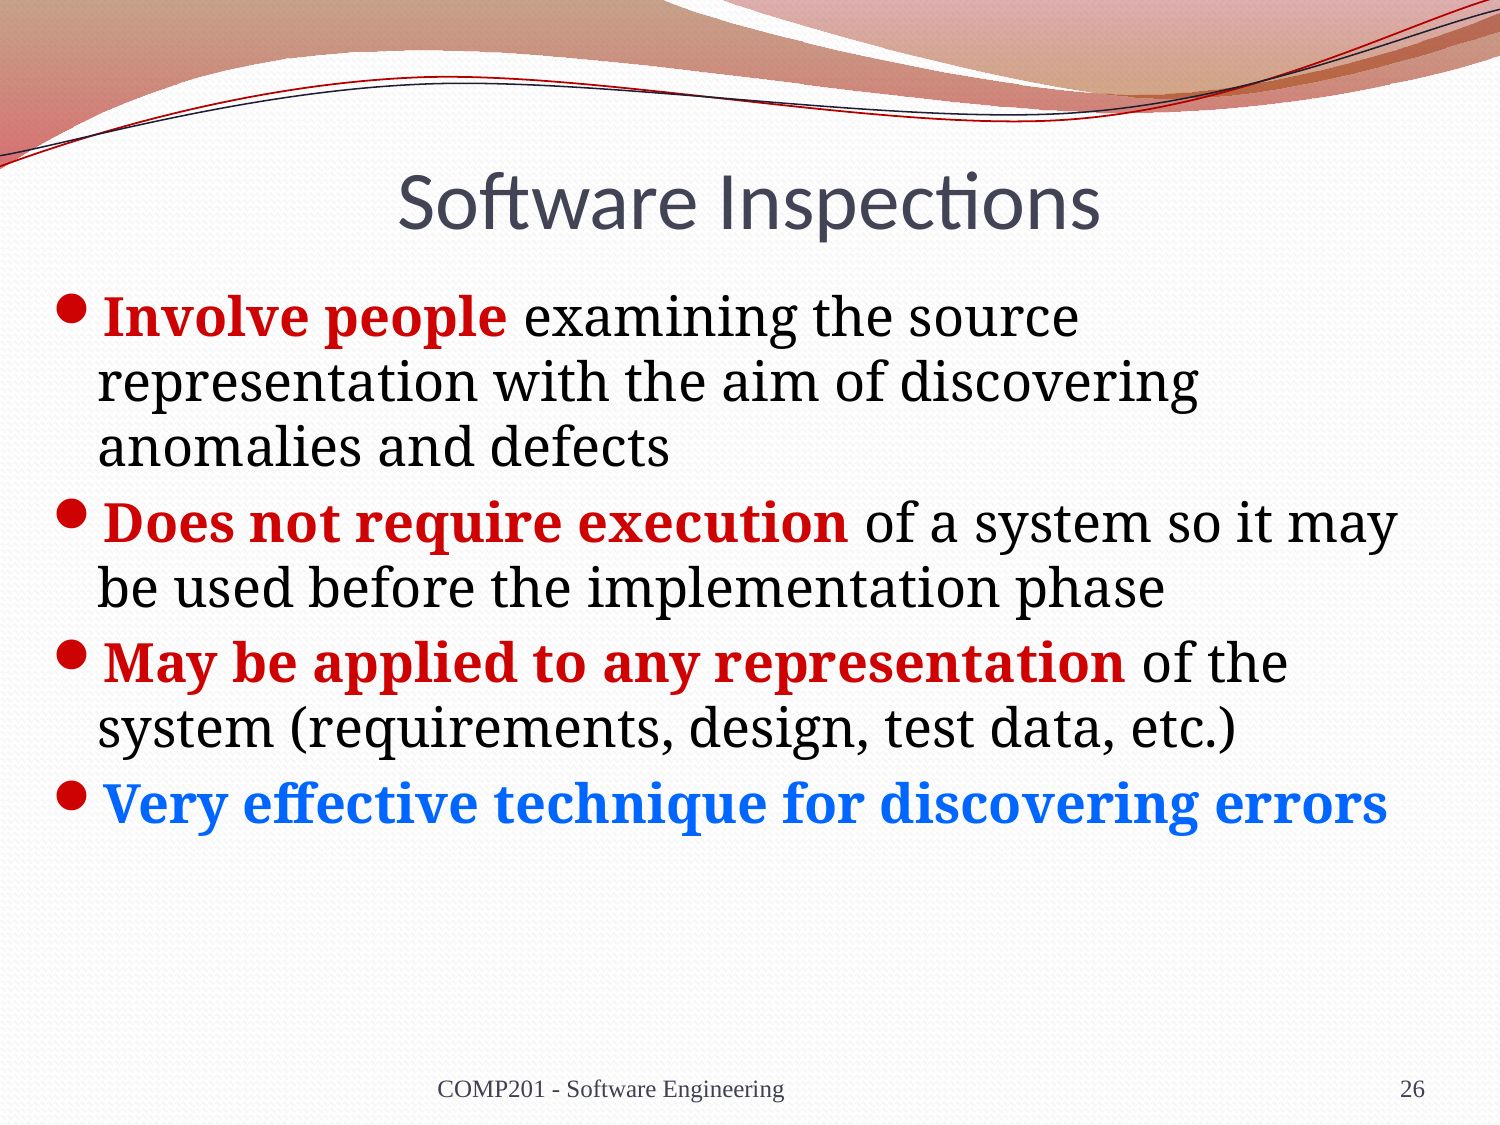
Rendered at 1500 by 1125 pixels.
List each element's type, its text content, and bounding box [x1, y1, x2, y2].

list Involve people examining the source representation with the aim of discovering anomalies and defects Does not require execution of a system so it may be used before the implementation phase May be applied to any representation of the system (requirements, design, test data, etc.) Very effective technique for discovering errors [37, 275, 1443, 953]
footer COMP201 - Software Engineering [437, 1042, 988, 1103]
slide_number 26 [1299, 1042, 1425, 1103]
title Software Inspections [75, 115, 1425, 247]
